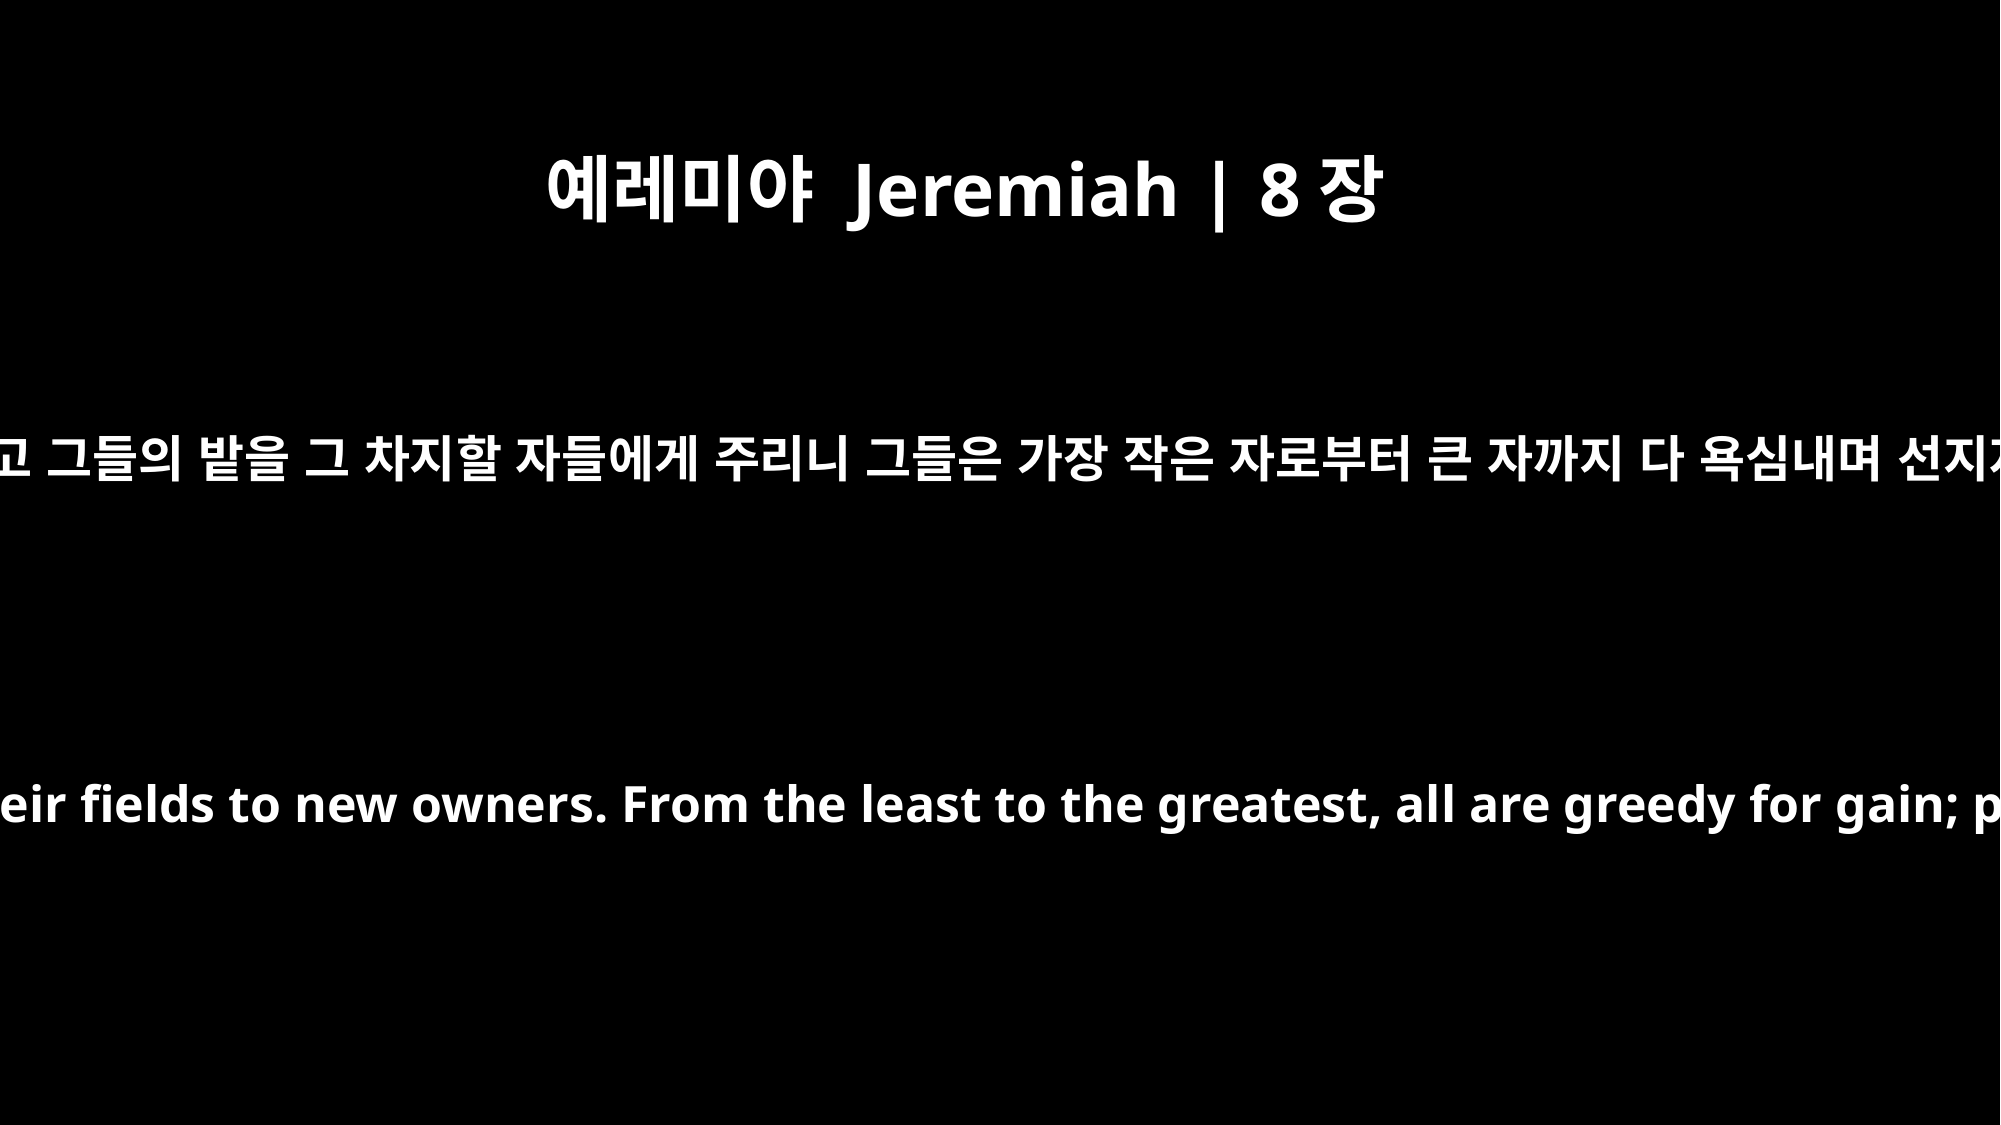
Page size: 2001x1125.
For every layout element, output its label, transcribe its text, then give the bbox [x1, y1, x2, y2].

text_box Therefore I will give their wives to other men and their fields to new owners. From the least to the greatest, all are greedy for gain; prophets and priests alike, all practice deceit. [0, 764, 2000, 840]
text_box 예레미야 Jeremiah | 8장 [530, 136, 1401, 239]
text_box 10 그러므로 내가 그들의 아내를 타인에게 주겠고 그들의 밭을 그 차지할 자들에게 주리니 그들은 가장 작은 자로부터 큰 자까지 다 욕심내며 선지자로부터 제사장까지 다 거짓을 행함이라 [0, 359, 2000, 495]
